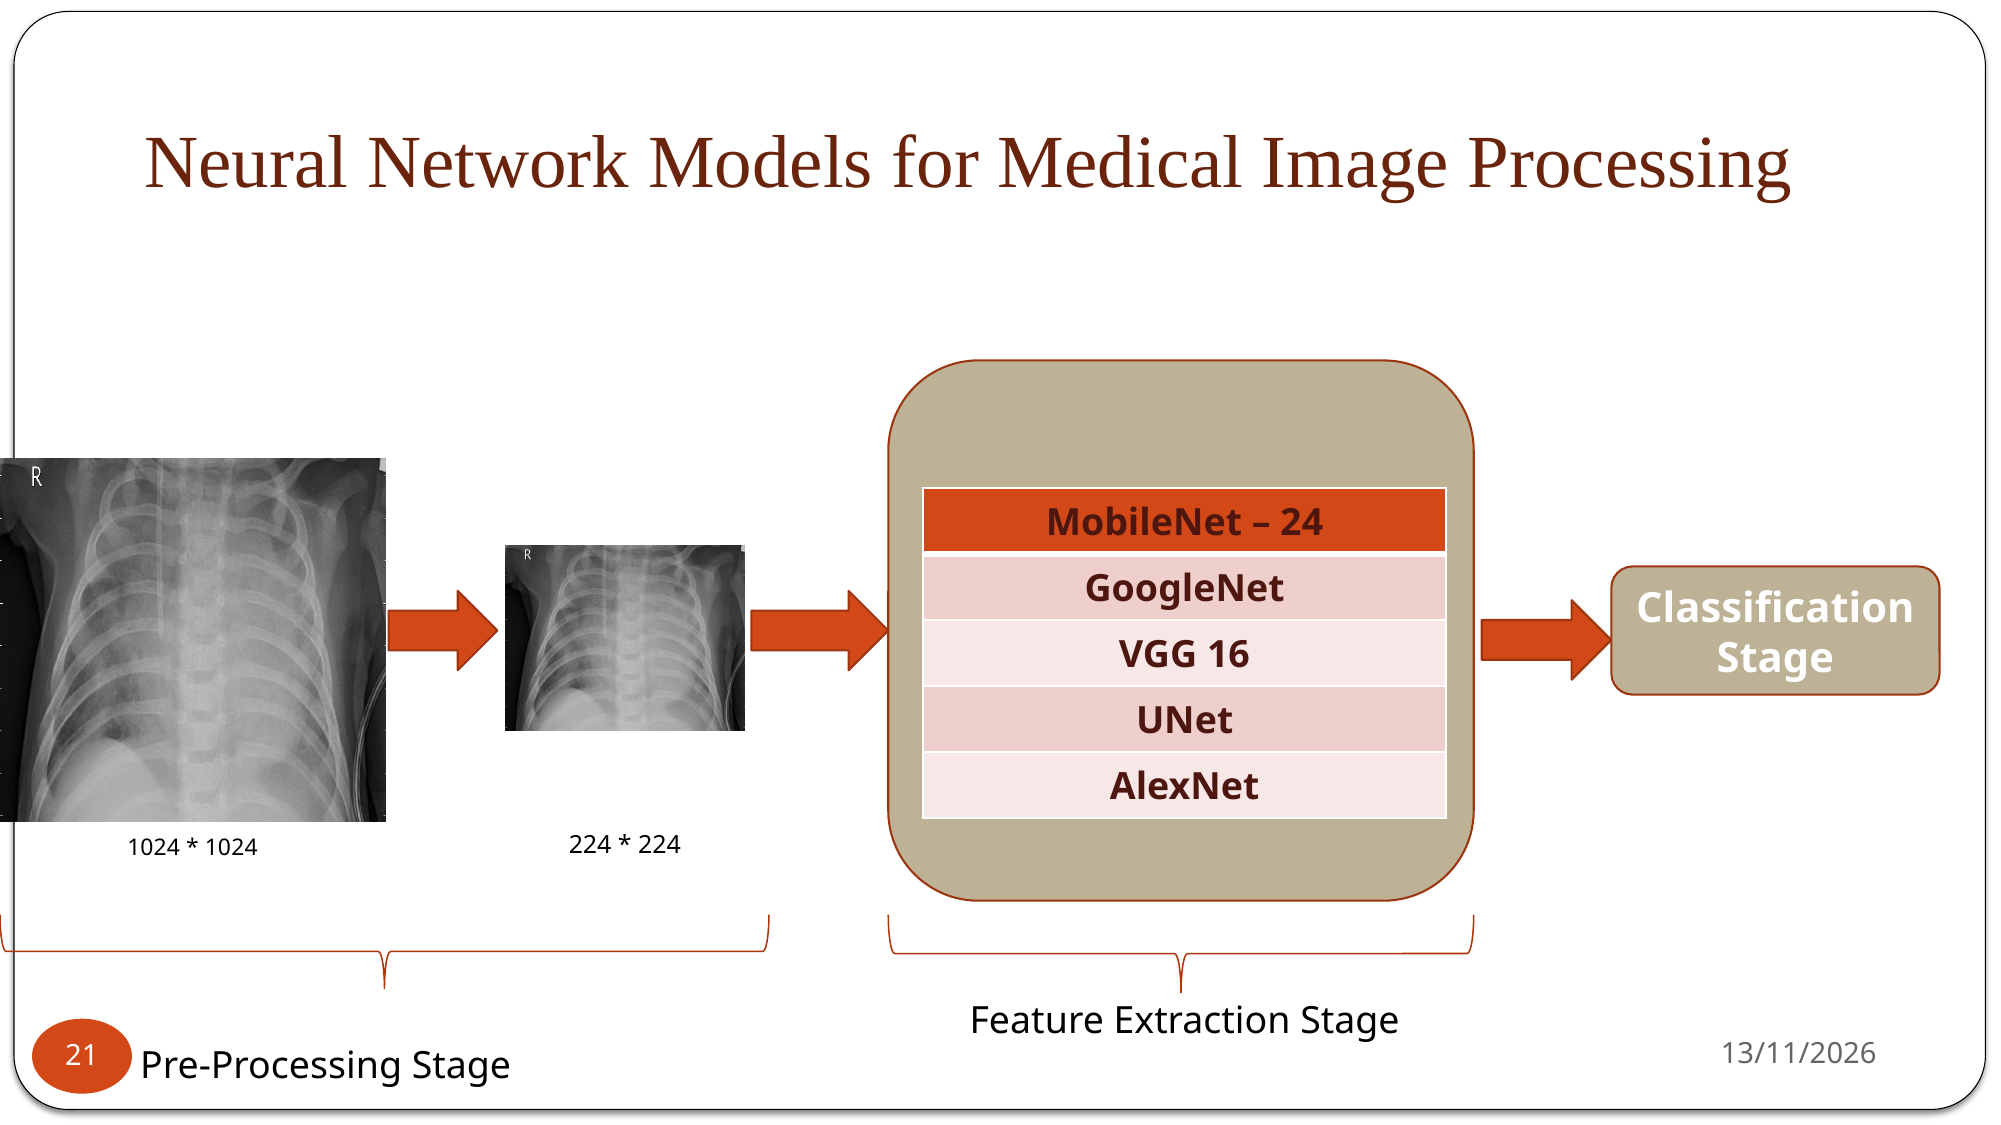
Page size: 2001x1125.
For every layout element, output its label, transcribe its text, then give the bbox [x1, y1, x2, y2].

table_cell AlexNet [924, 753, 1445, 817]
text_box Pre-Processing Stage [125, 1033, 527, 1094]
table_header MobileNet – 24 [924, 489, 1445, 551]
text_box [750, 589, 887, 672]
picture [0, 458, 386, 822]
text_box [887, 359, 1475, 902]
table_cell GoogleNet [924, 557, 1445, 619]
slide_number 21 [32, 1018, 125, 1094]
title Neural Network Models for Medical Image Processing [129, 0, 1855, 218]
text_box 1024 * 1024 [112, 832, 273, 867]
text_box [1480, 599, 1610, 681]
text_box 224 * 224 [554, 821, 696, 867]
picture [504, 545, 745, 732]
table_cell UNet [924, 687, 1445, 751]
text_box [392, 589, 499, 672]
text_box [0, 914, 770, 990]
text_box Classification Stage [1610, 565, 1941, 696]
text_box Feature Extraction Stage [954, 988, 1415, 1048]
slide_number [1350, 1015, 1892, 1094]
text_box [887, 914, 1475, 994]
table_cell VGG 16 [924, 621, 1445, 685]
